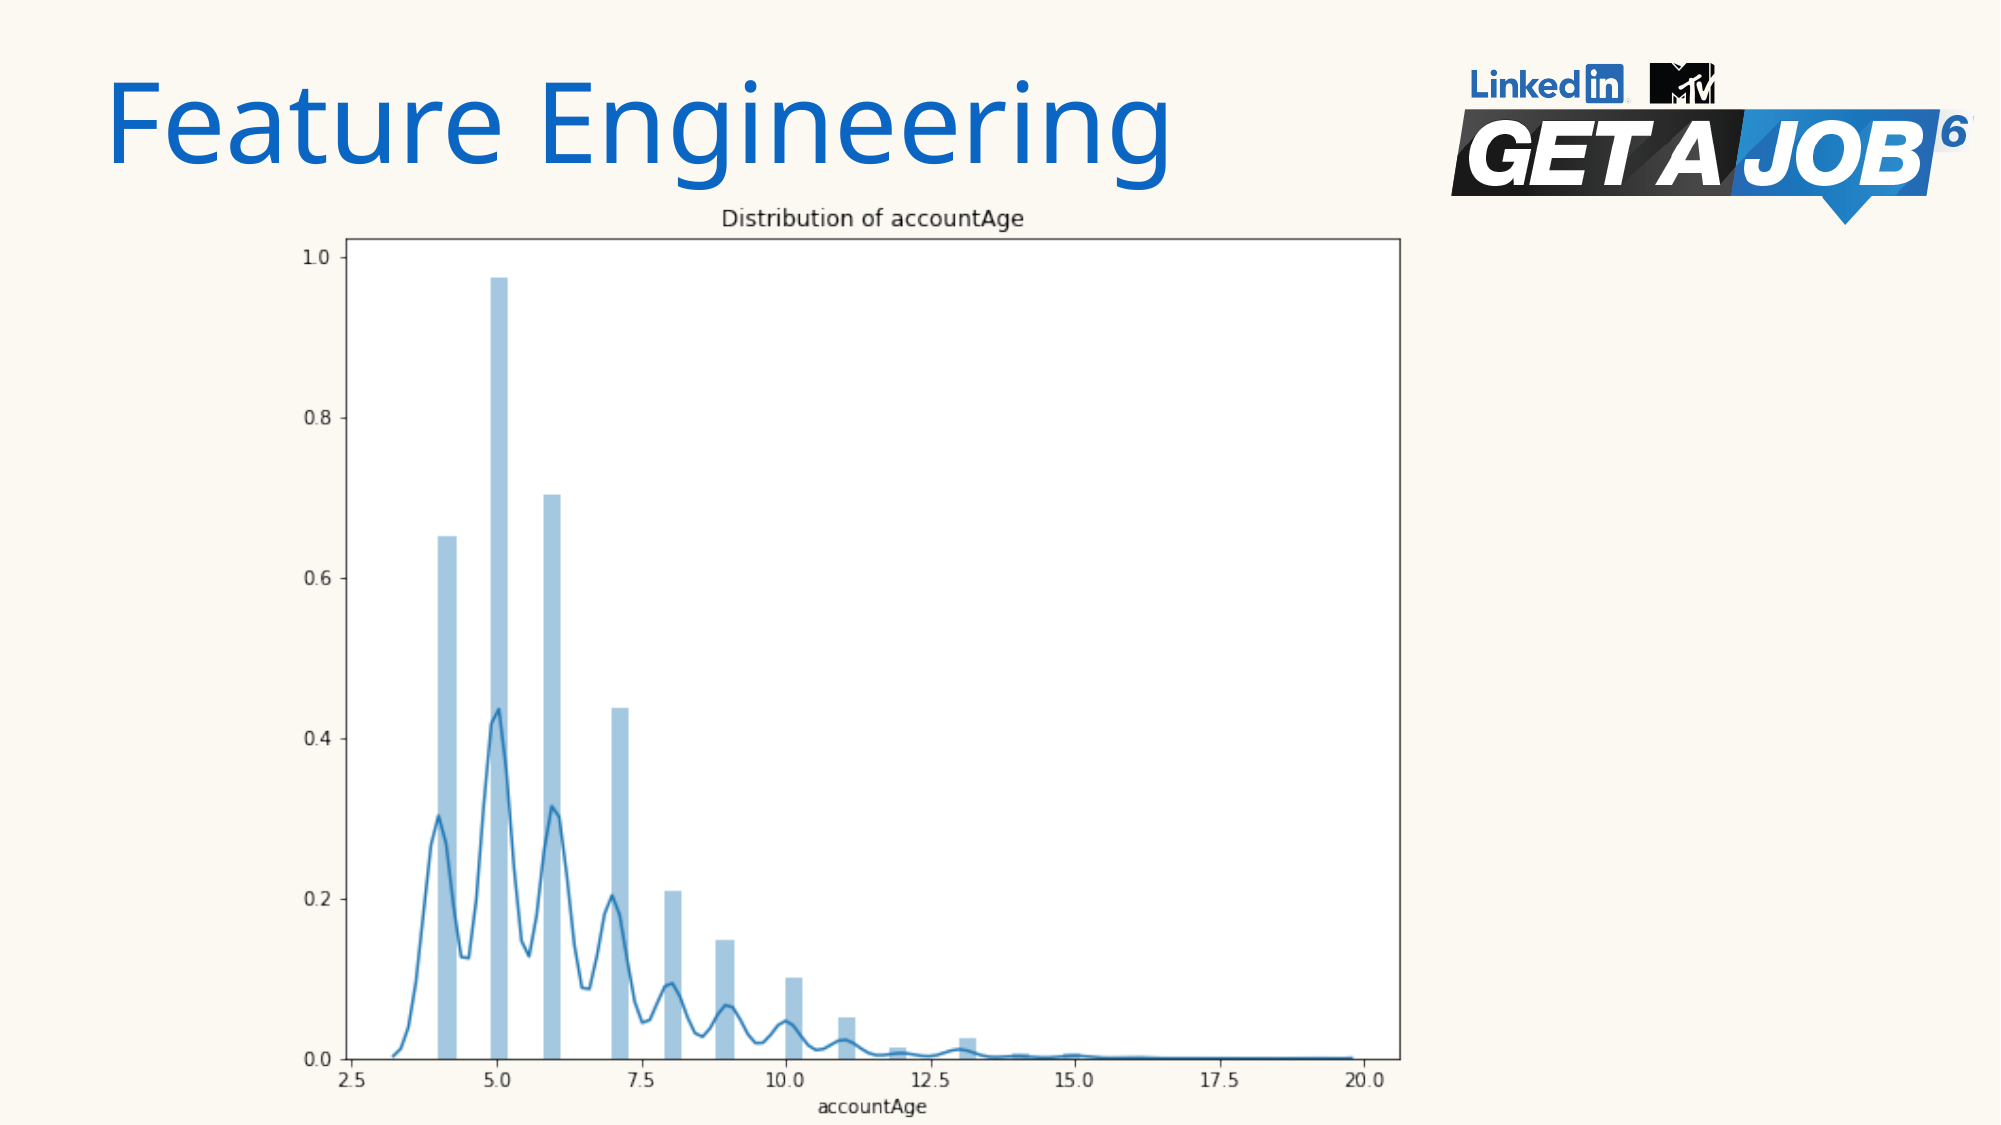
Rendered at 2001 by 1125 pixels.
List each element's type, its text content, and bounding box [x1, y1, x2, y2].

text_box Feature Engineering [89, 43, 1464, 194]
picture [1444, 63, 1974, 227]
picture [289, 195, 1413, 1125]
